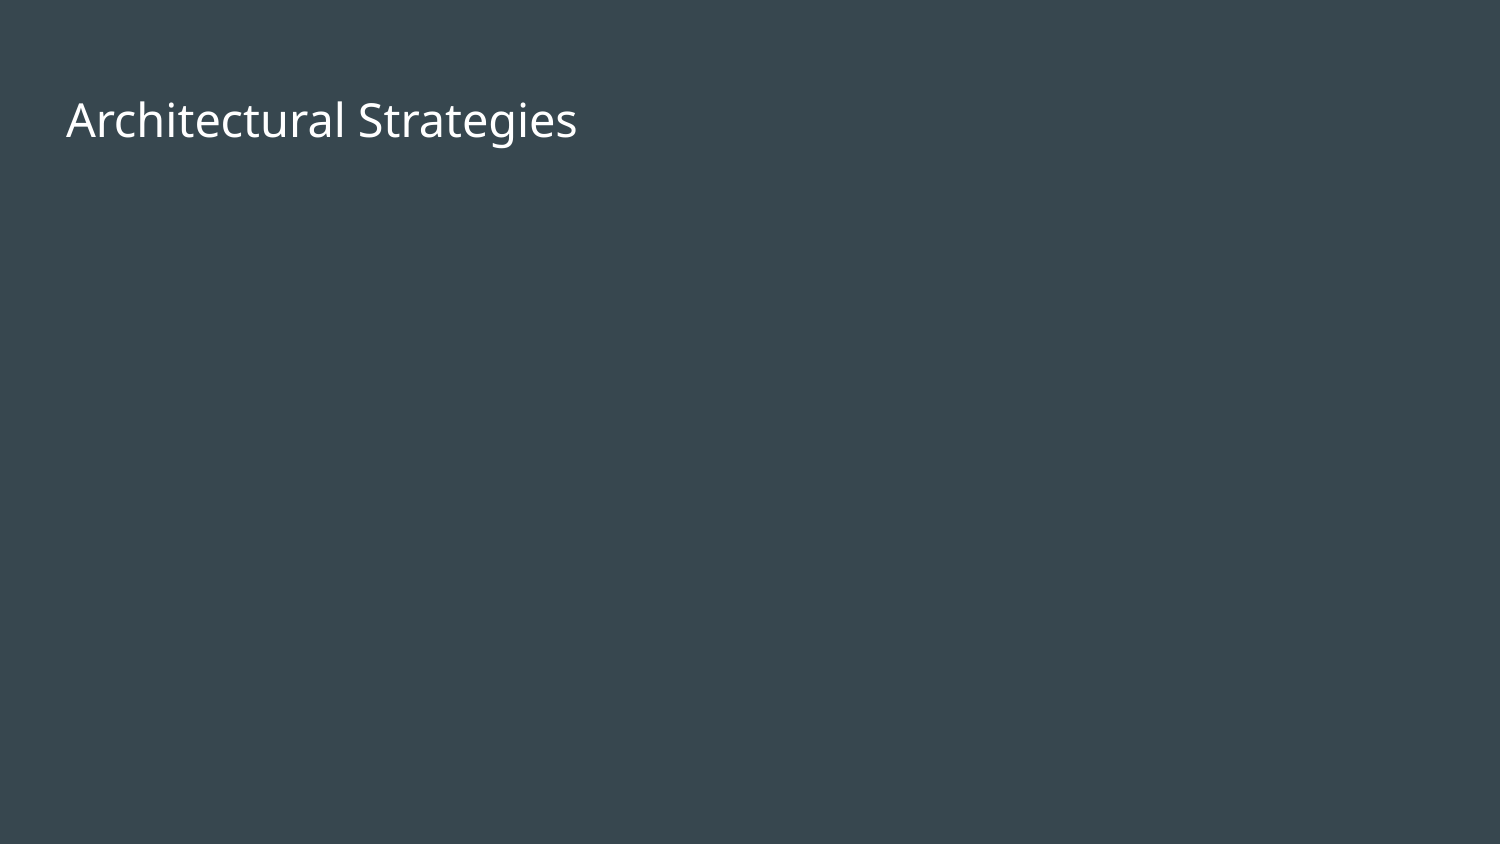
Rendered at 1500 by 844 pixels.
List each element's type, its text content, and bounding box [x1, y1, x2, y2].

title Architectural Strategies [51, 72, 1449, 167]
